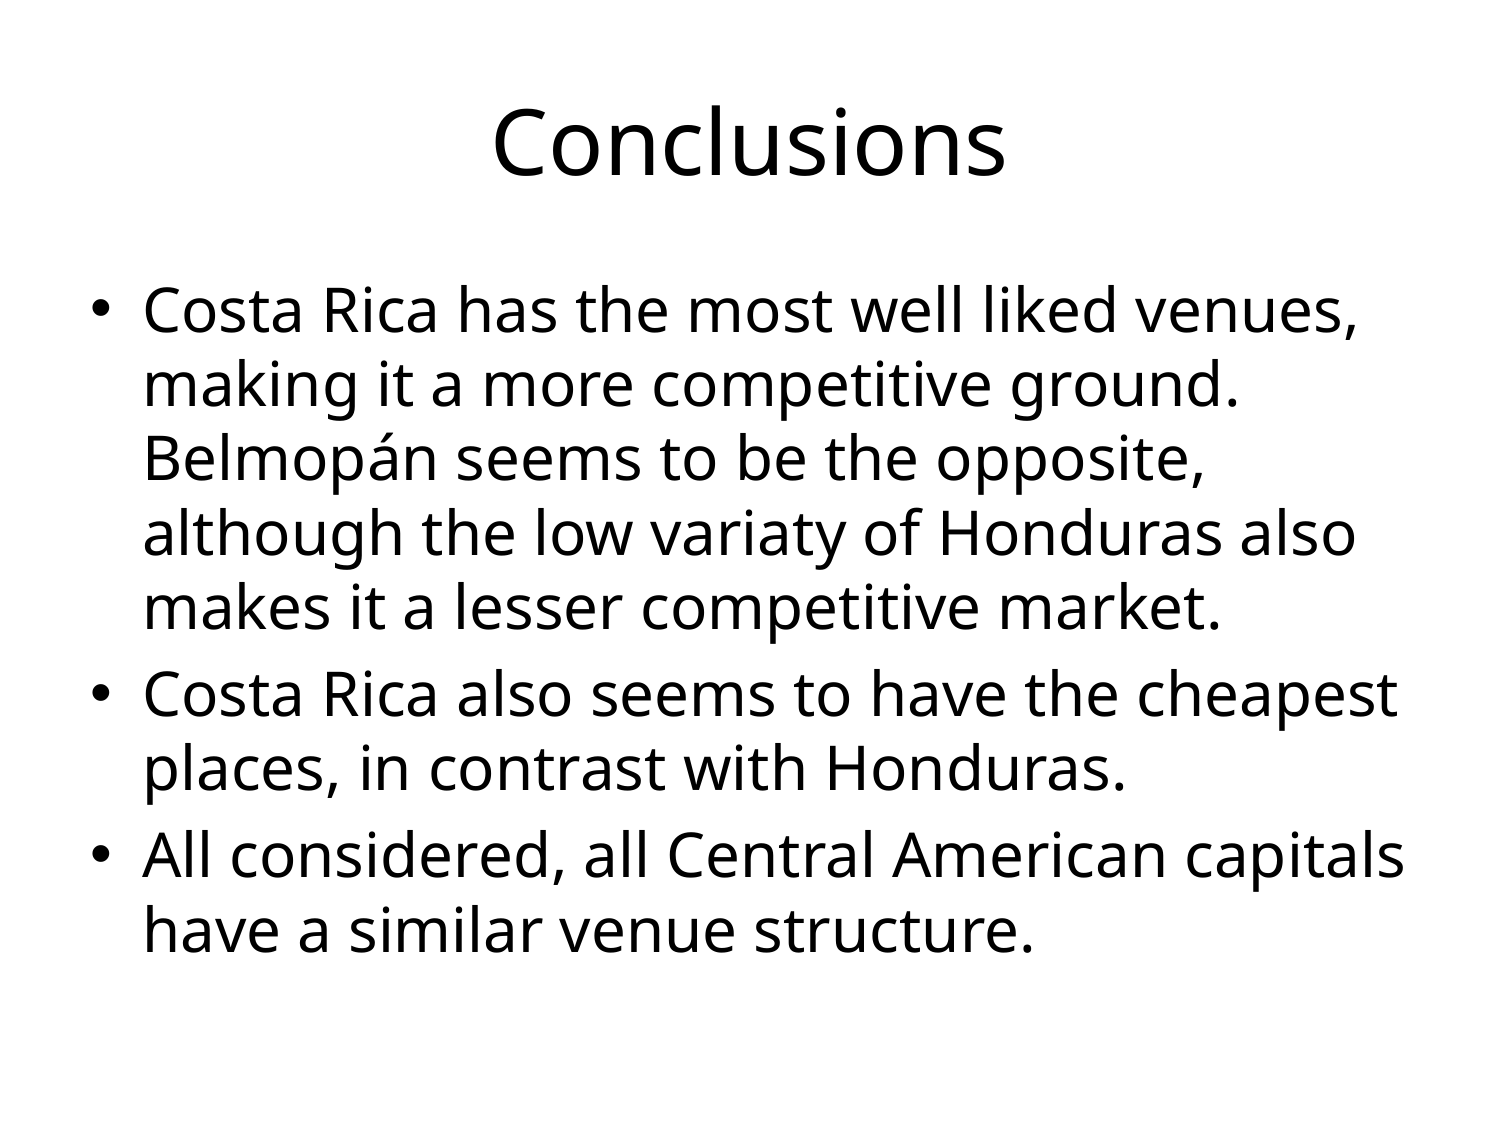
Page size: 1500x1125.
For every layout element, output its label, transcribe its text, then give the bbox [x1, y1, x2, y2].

list Costa Rica has the most well liked venues, making it a more competitive ground. Belmopán seems to be the opposite, although the low variaty of Honduras also makes it a lesser competitive market. Costa Rica also seems to have the cheapest places, in contrast with Honduras. All considered, all Central American capitals have a similar venue structure. [75, 262, 1425, 1005]
title Conclusions [75, 45, 1425, 233]
